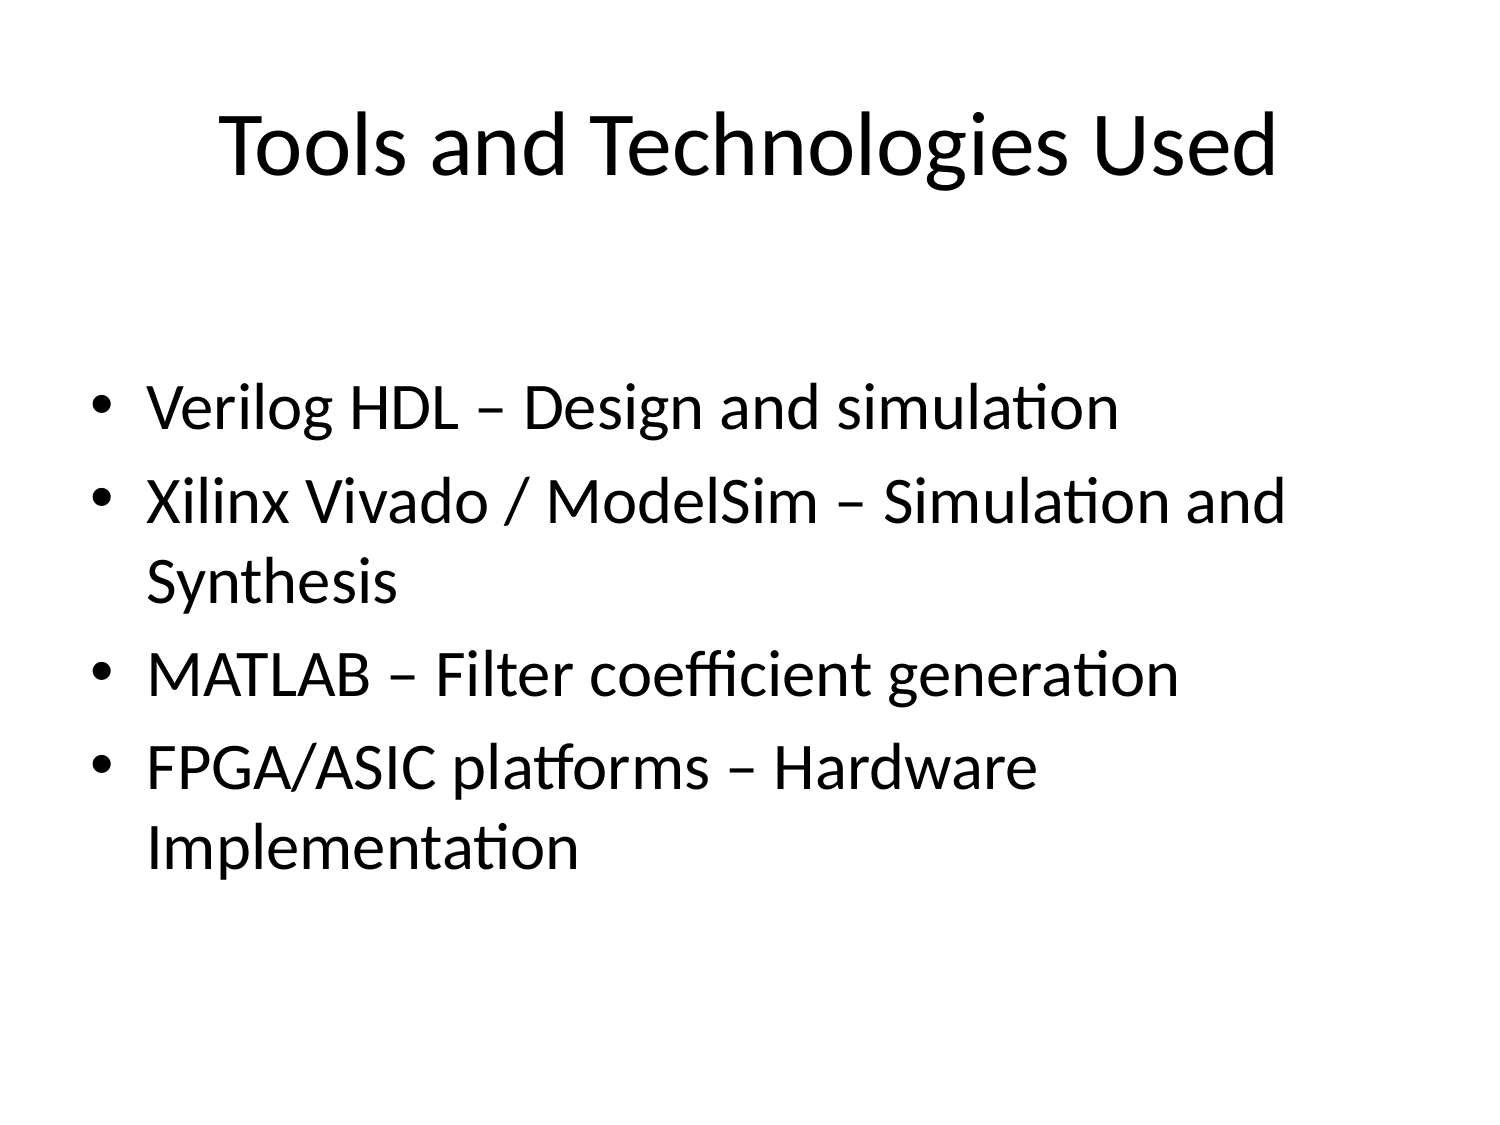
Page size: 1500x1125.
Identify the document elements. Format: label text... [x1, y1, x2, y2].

list Verilog HDL – Design and simulation Xilinx Vivado / ModelSim – Simulation and Synthesis MATLAB – Filter coefficient generation FPGA/ASIC platforms – Hardware Implementation [75, 262, 1425, 1005]
title Tools and Technologies Used [75, 45, 1425, 233]
